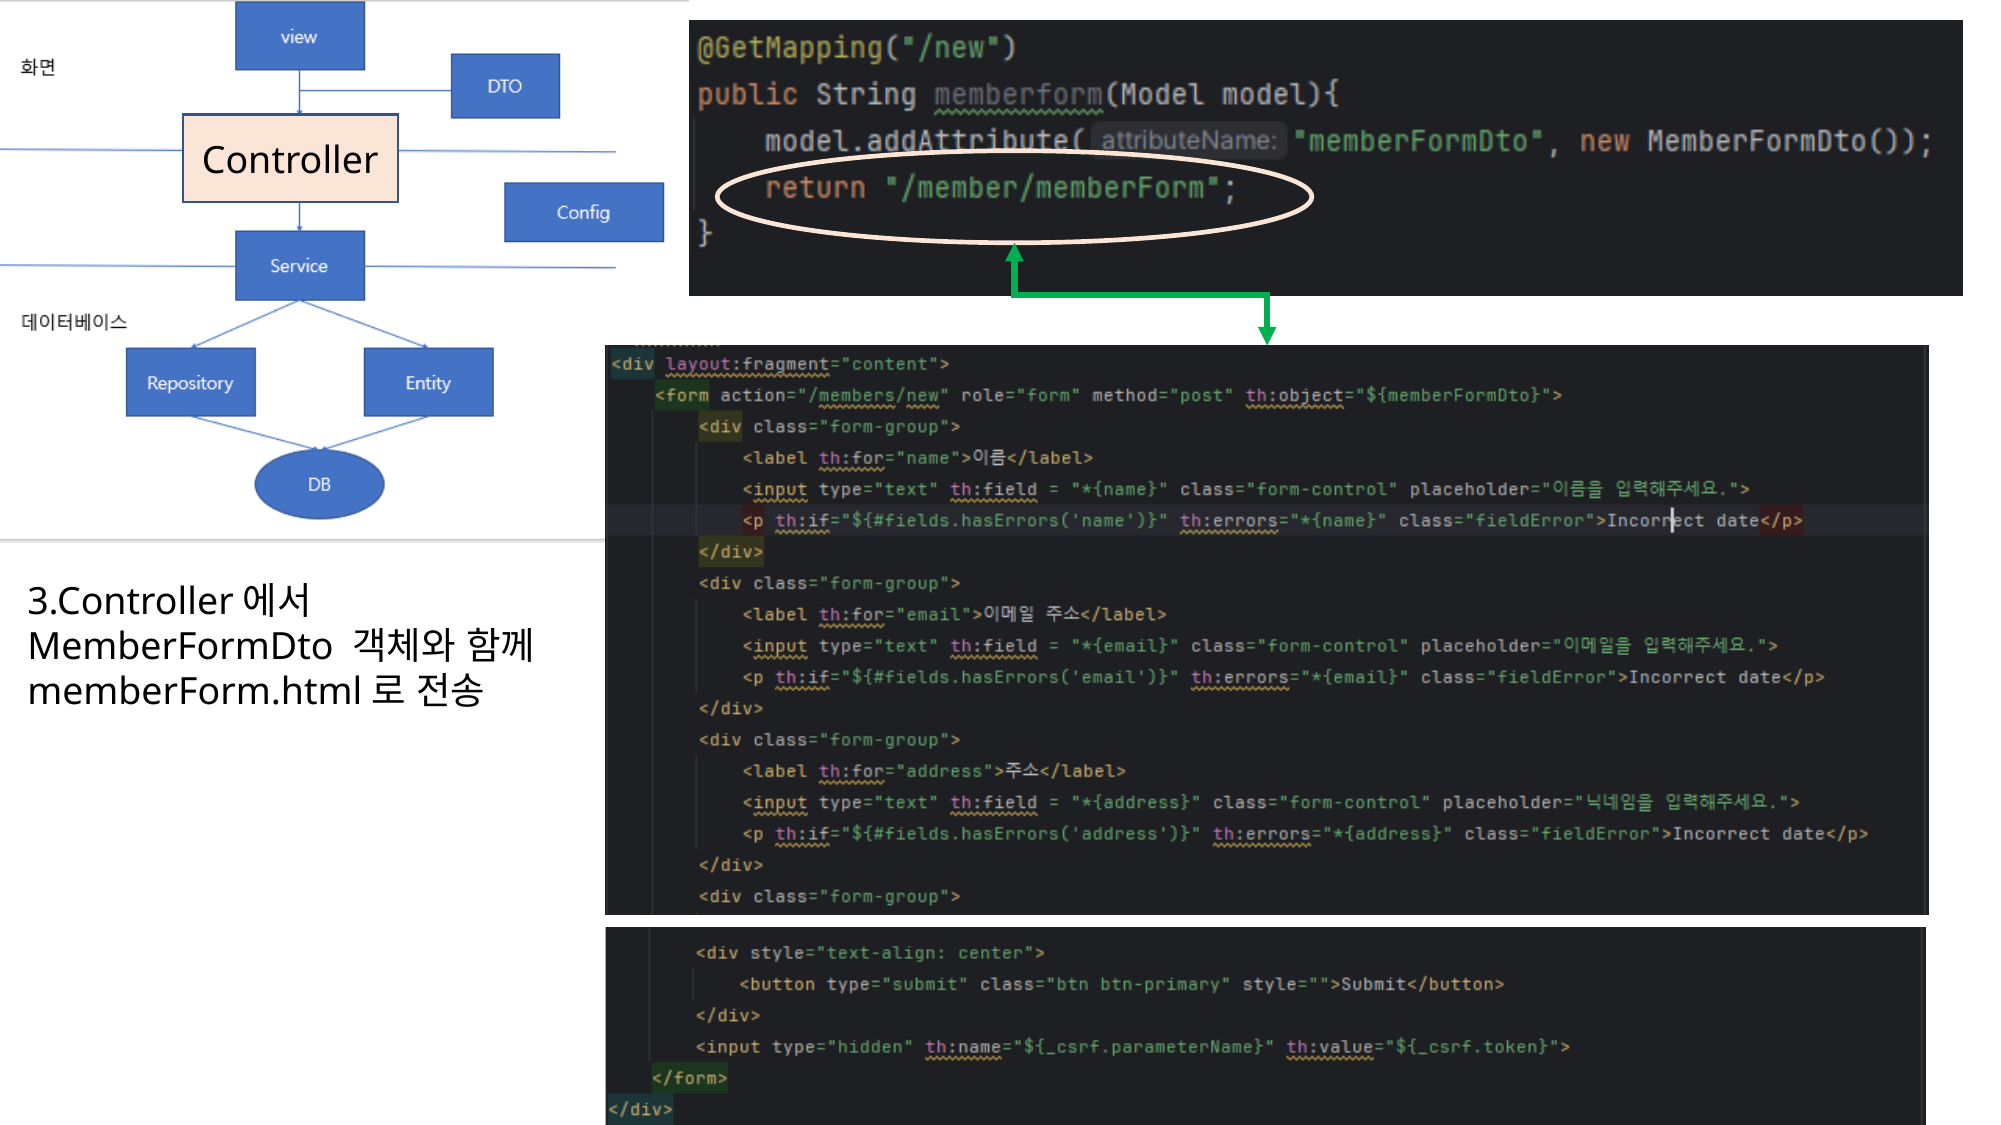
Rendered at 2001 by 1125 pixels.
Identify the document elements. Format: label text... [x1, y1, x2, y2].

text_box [1089, 167, 1193, 421]
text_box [605, 345, 1929, 1125]
picture [0, 0, 1963, 543]
text_box 3.Controller에서 MemberFormDto 객체와 함께 memberForm.html로 전송 [12, 569, 569, 720]
